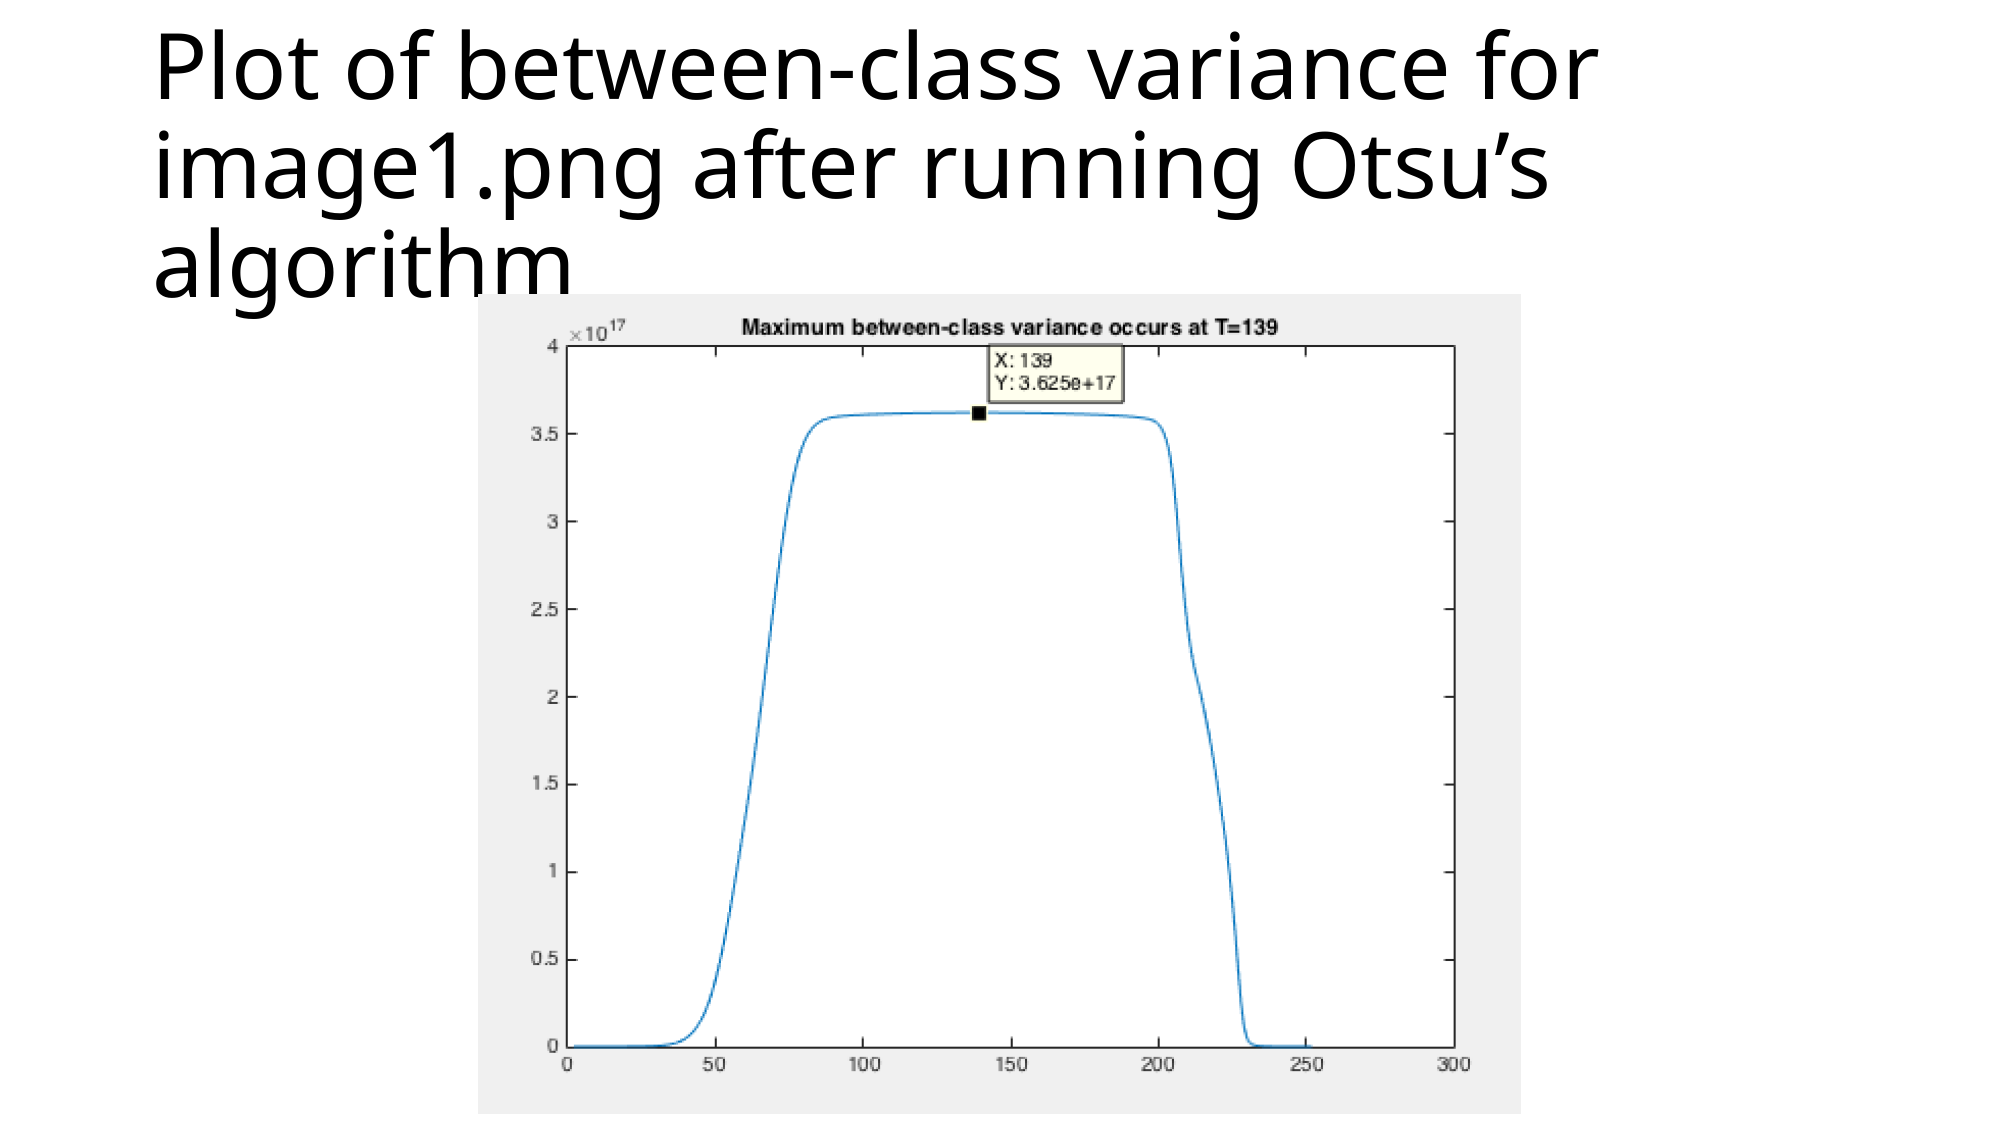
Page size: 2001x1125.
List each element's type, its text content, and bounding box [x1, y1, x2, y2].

picture [478, 294, 1521, 1114]
title Plot of between-class variance for image1.png after running Otsu’s algorithm [137, 59, 1863, 278]
